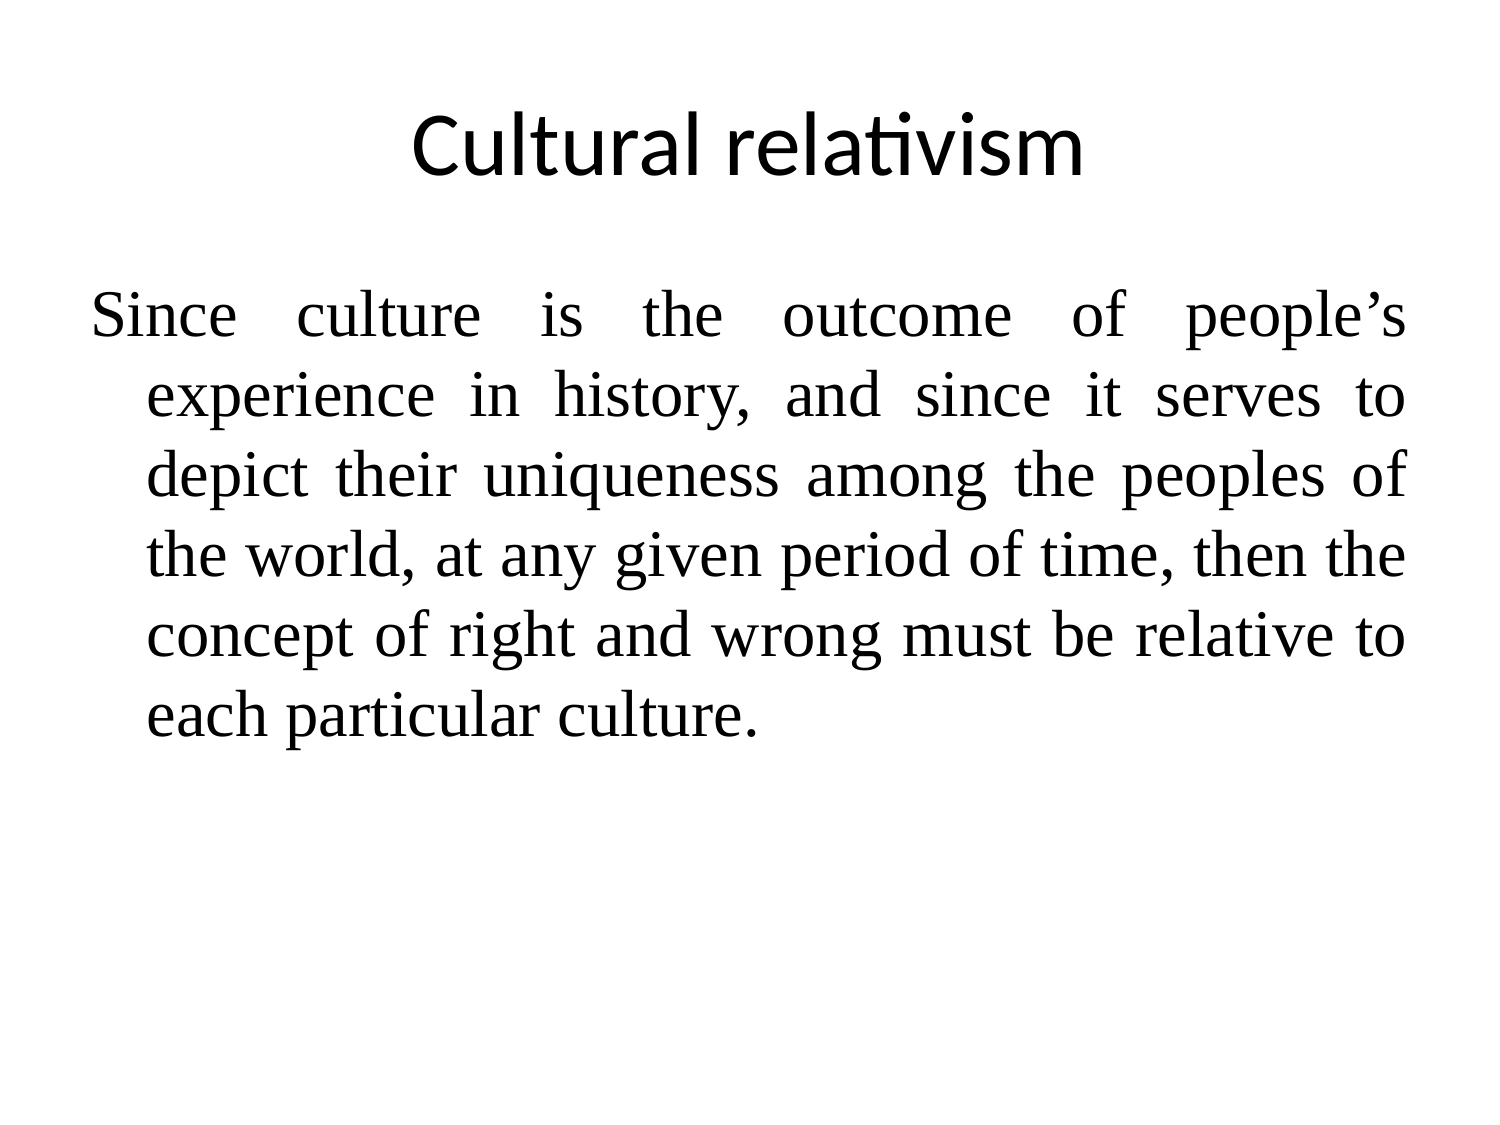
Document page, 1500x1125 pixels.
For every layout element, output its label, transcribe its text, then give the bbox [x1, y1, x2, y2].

list Since culture is the outcome of people’s experience in history, and since it serves to depict their uniqueness among the peoples of the world, at any given period of time, then the concept of right and wrong must be relative to each particular culture. [75, 262, 1425, 1005]
title Cultural relativism [75, 45, 1425, 233]
